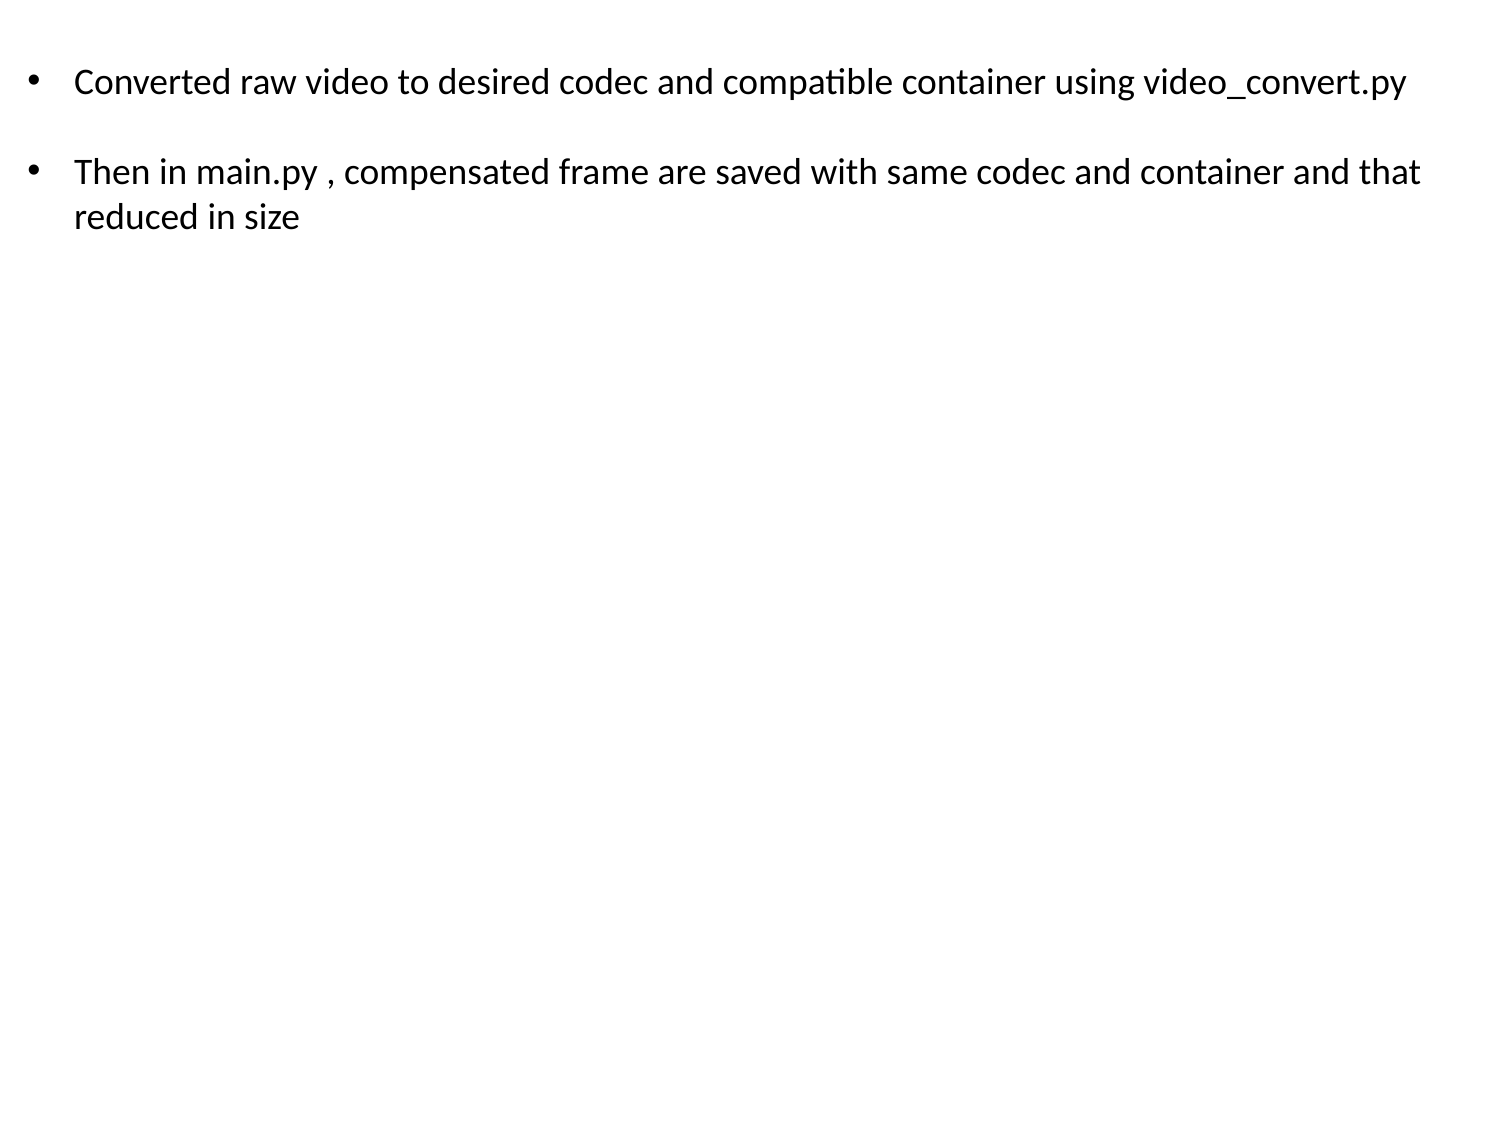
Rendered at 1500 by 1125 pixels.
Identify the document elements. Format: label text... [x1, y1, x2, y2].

text_box Converted raw video to desired codec and compatible container using video_convert.py Then in main.py , compensated frame are saved with same codec and container and that reduced in size [12, 49, 1500, 245]
